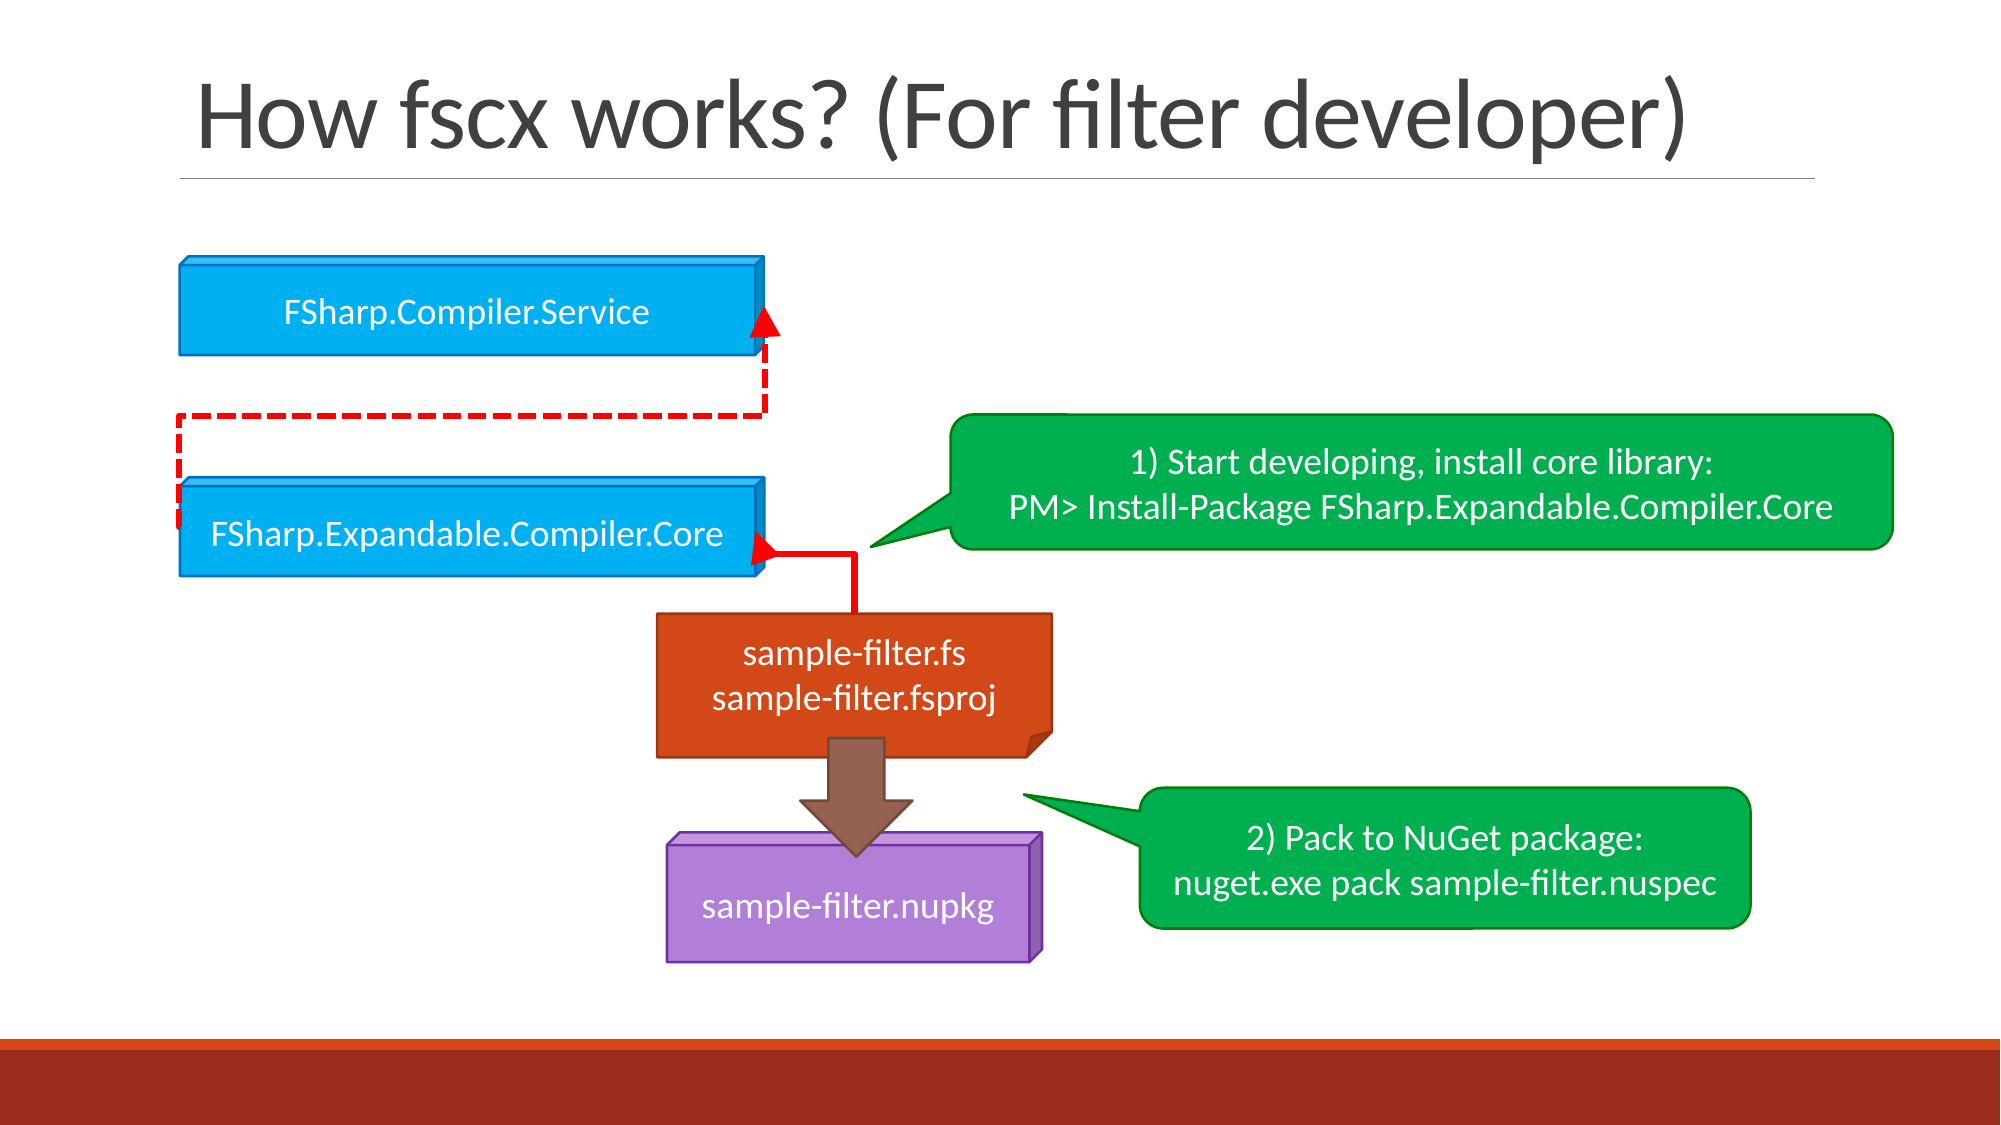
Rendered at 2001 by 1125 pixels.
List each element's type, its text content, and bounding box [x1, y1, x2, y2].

text_box FSharp.Compiler.Service [178, 255, 766, 357]
text_box [799, 736, 914, 858]
text_box sample-filter.nupkg [665, 831, 1044, 964]
text_box sample-filter.fs sample-filter.fsproj [655, 612, 1054, 759]
text_box 2) Pack to NuGet package: nuget.exe pack sample-filter.nuspec [1022, 786, 1752, 930]
text_box 1) Start developing, install core library: PM> Install-Package FSharp.Expandable.Compiler.Core [869, 413, 1895, 551]
text_box FSharp.Expandable.Compiler.Core [178, 475, 766, 578]
title How fscx works? (For filter developer) [180, 47, 1904, 177]
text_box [763, 522, 847, 623]
